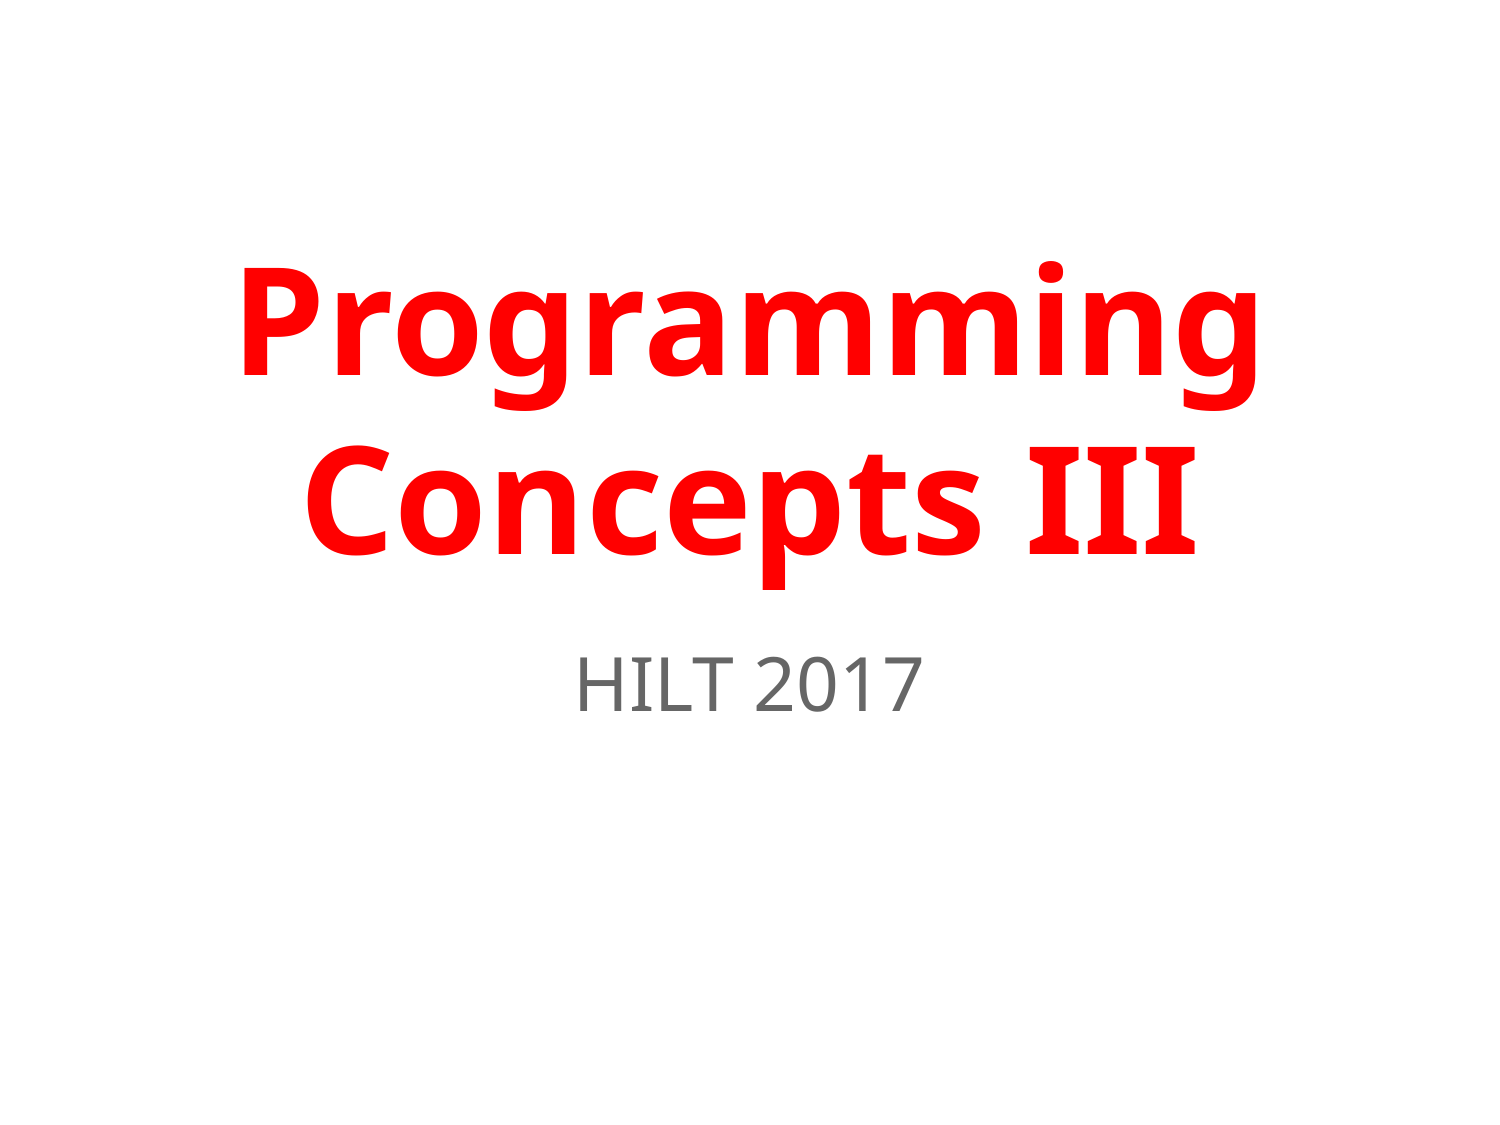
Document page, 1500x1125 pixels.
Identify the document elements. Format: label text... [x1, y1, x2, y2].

subtitle HILT 2017 [112, 621, 1388, 793]
title Programming Concepts III [112, 346, 1388, 600]
